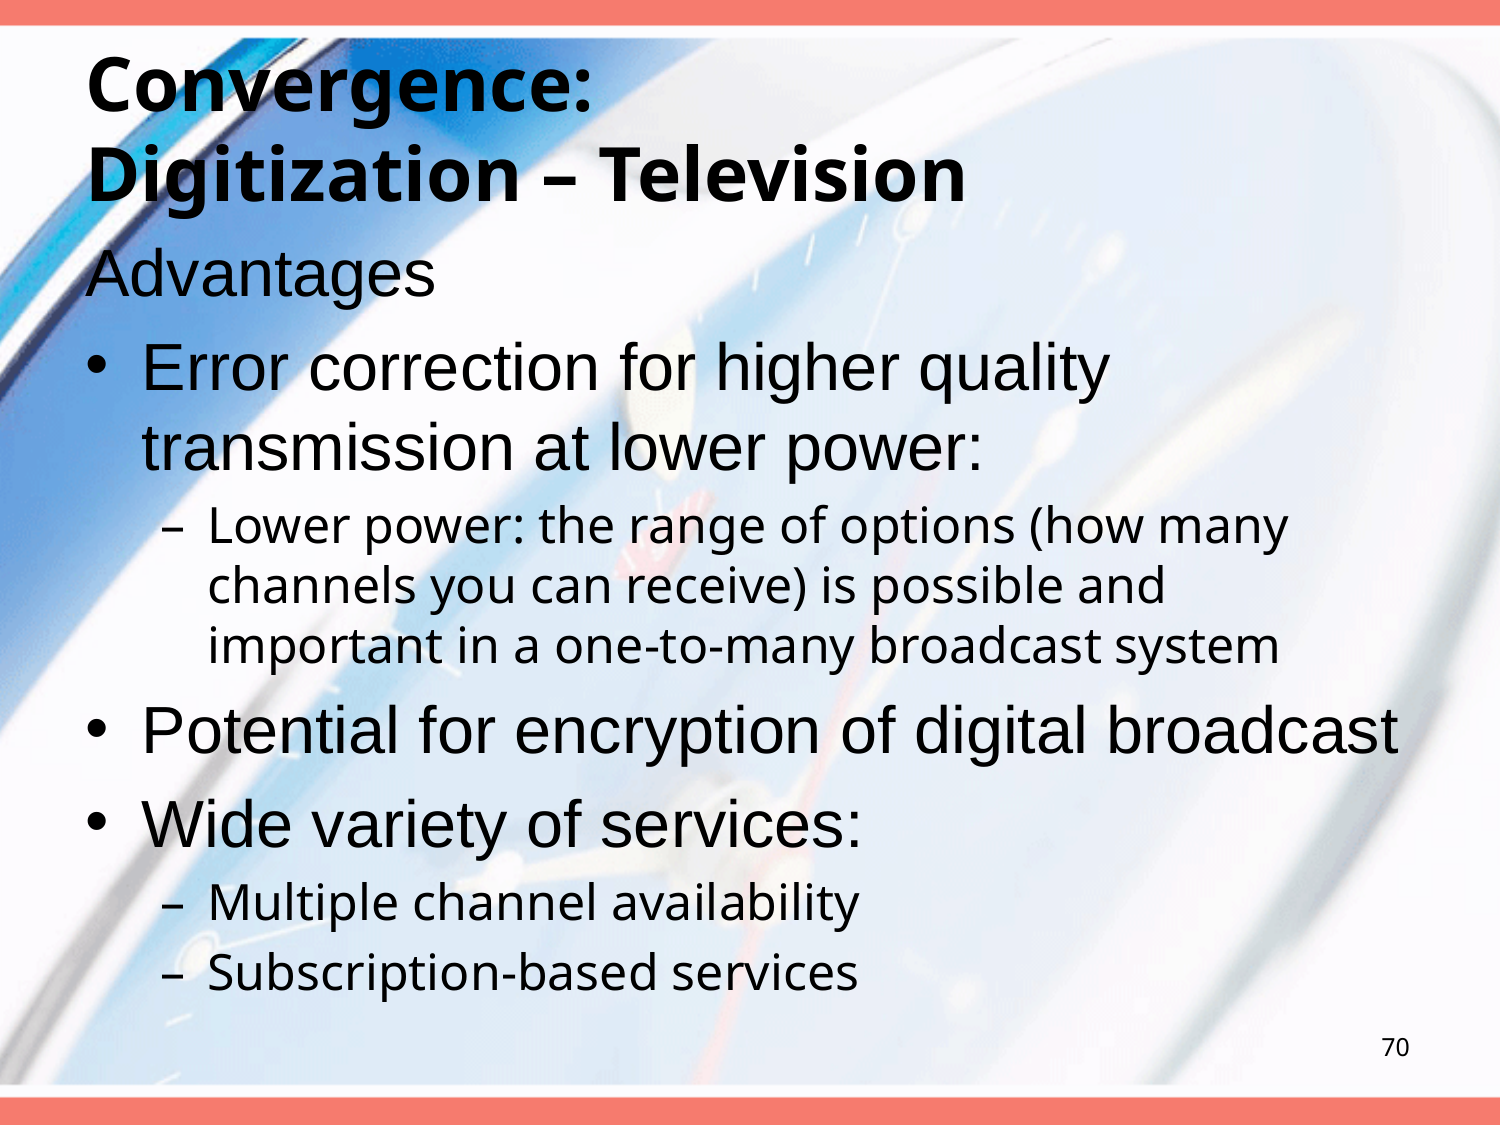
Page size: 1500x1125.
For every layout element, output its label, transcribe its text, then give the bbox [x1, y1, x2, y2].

slide_number 70 [1074, 1024, 1425, 1088]
list Advantages Error correction for higher quality transmission at lower power: Lower power: the range of options (how many channels you can receive) is possible and important in a one-to-many broadcast system Potential for encryption of digital broadcast Wide variety of services: Multiple channel availability Subscription-based services [70, 222, 1425, 1043]
title Convergence: Digitization – Television [70, 70, 1425, 183]
picture [0, 0, 1500, 1125]
